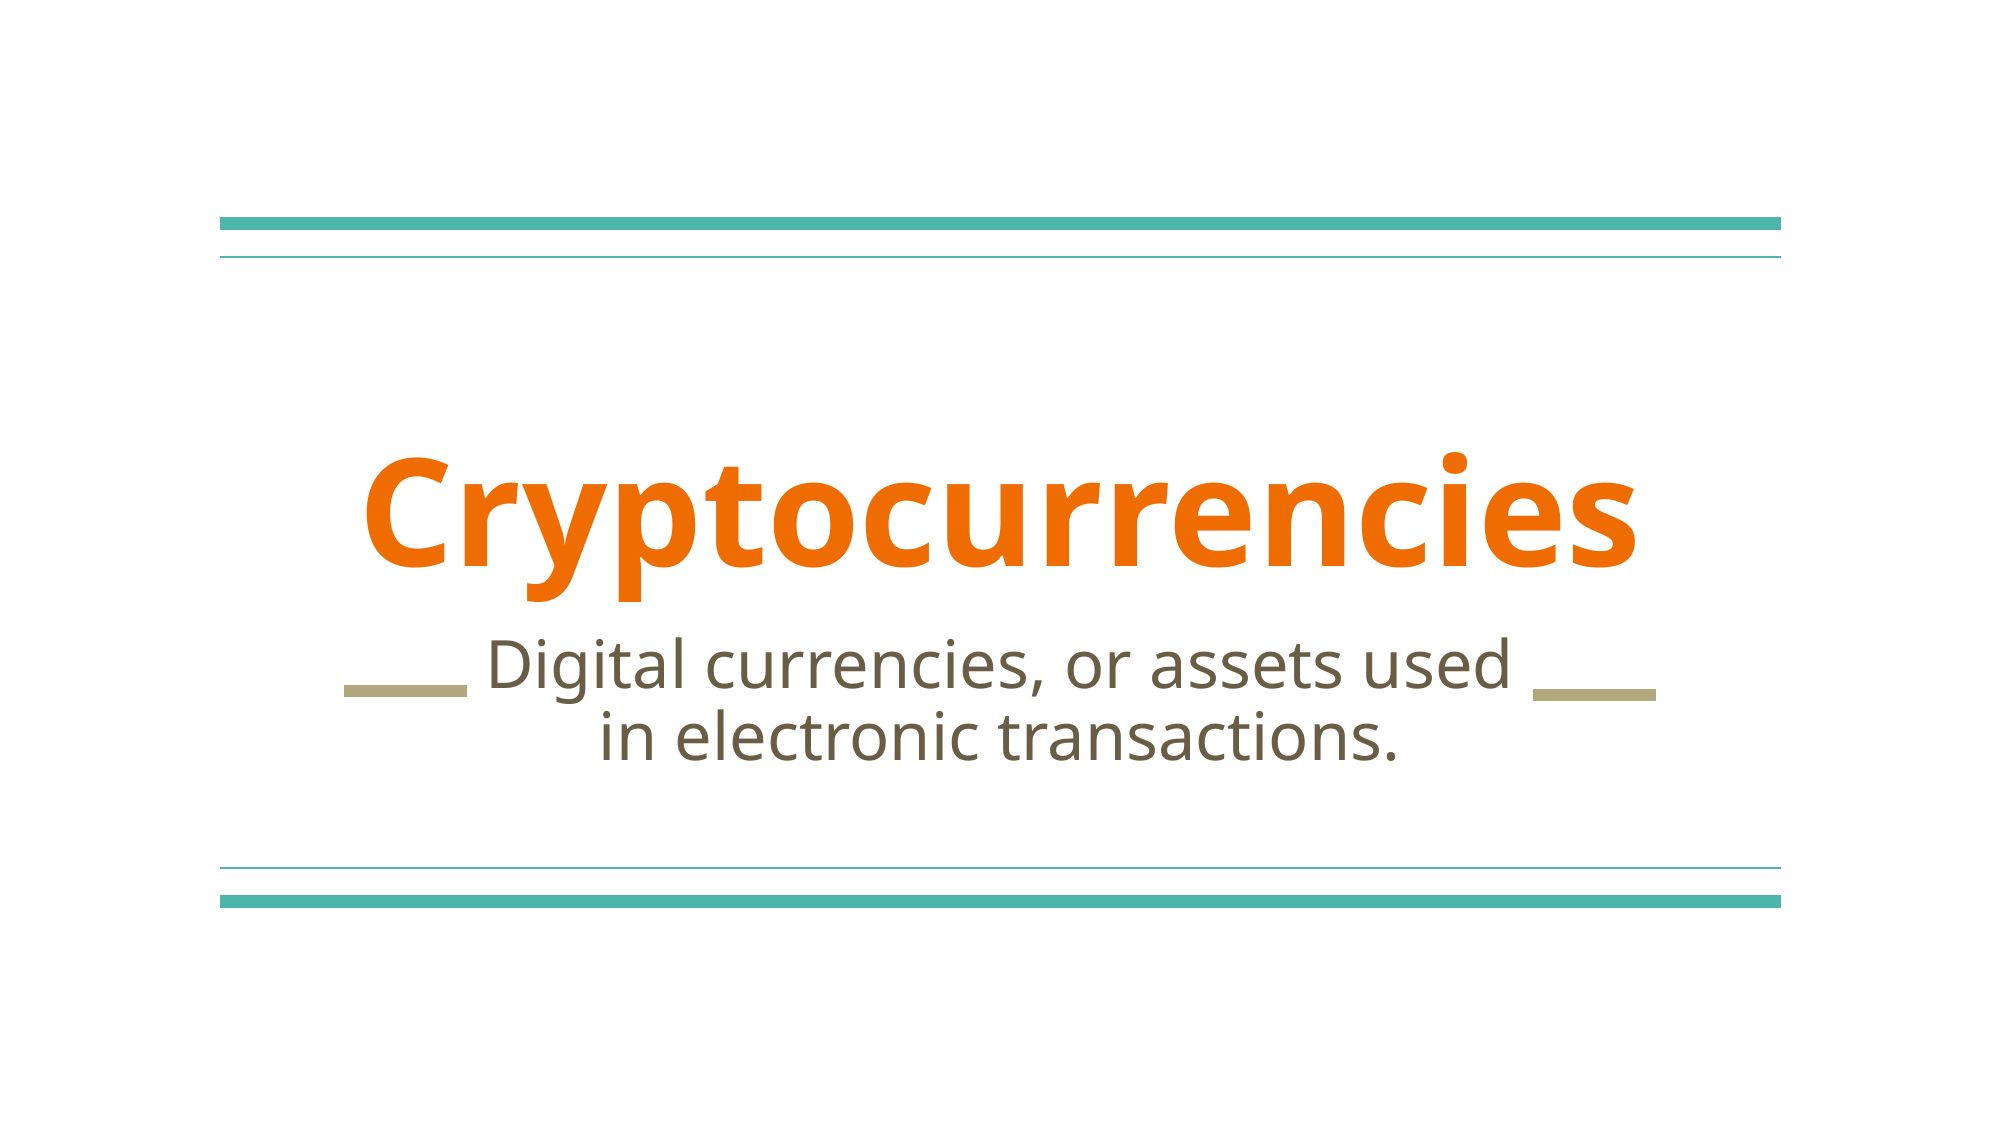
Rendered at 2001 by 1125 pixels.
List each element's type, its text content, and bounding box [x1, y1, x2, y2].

title Cryptocurrencies [219, 383, 1781, 607]
subtitle Digital currencies, or assets used in electronic transactions. [467, 623, 1533, 797]
